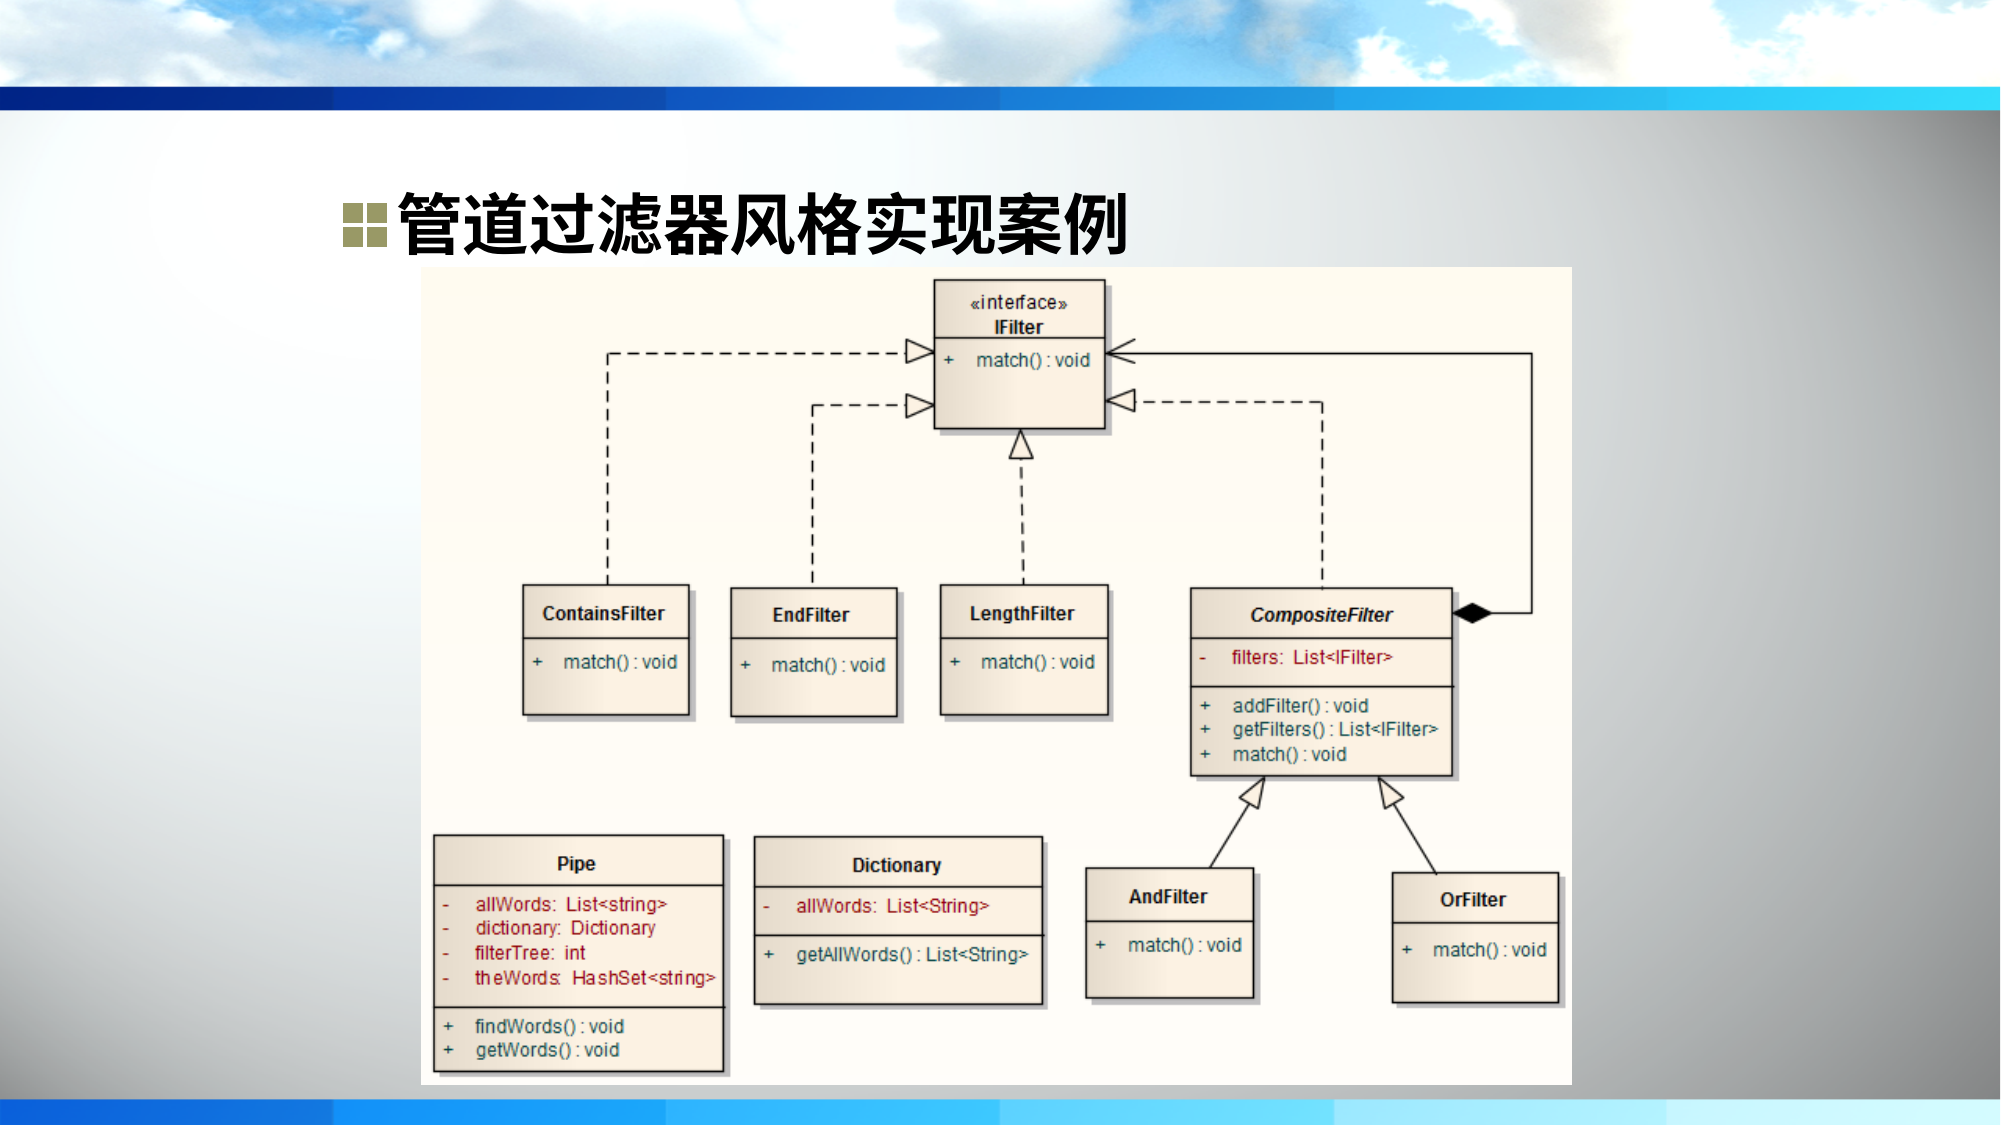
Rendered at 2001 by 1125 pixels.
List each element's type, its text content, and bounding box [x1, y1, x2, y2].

list 管道过滤器风格实现案例 [324, 175, 1669, 1055]
picture [0, 0, 2001, 1125]
